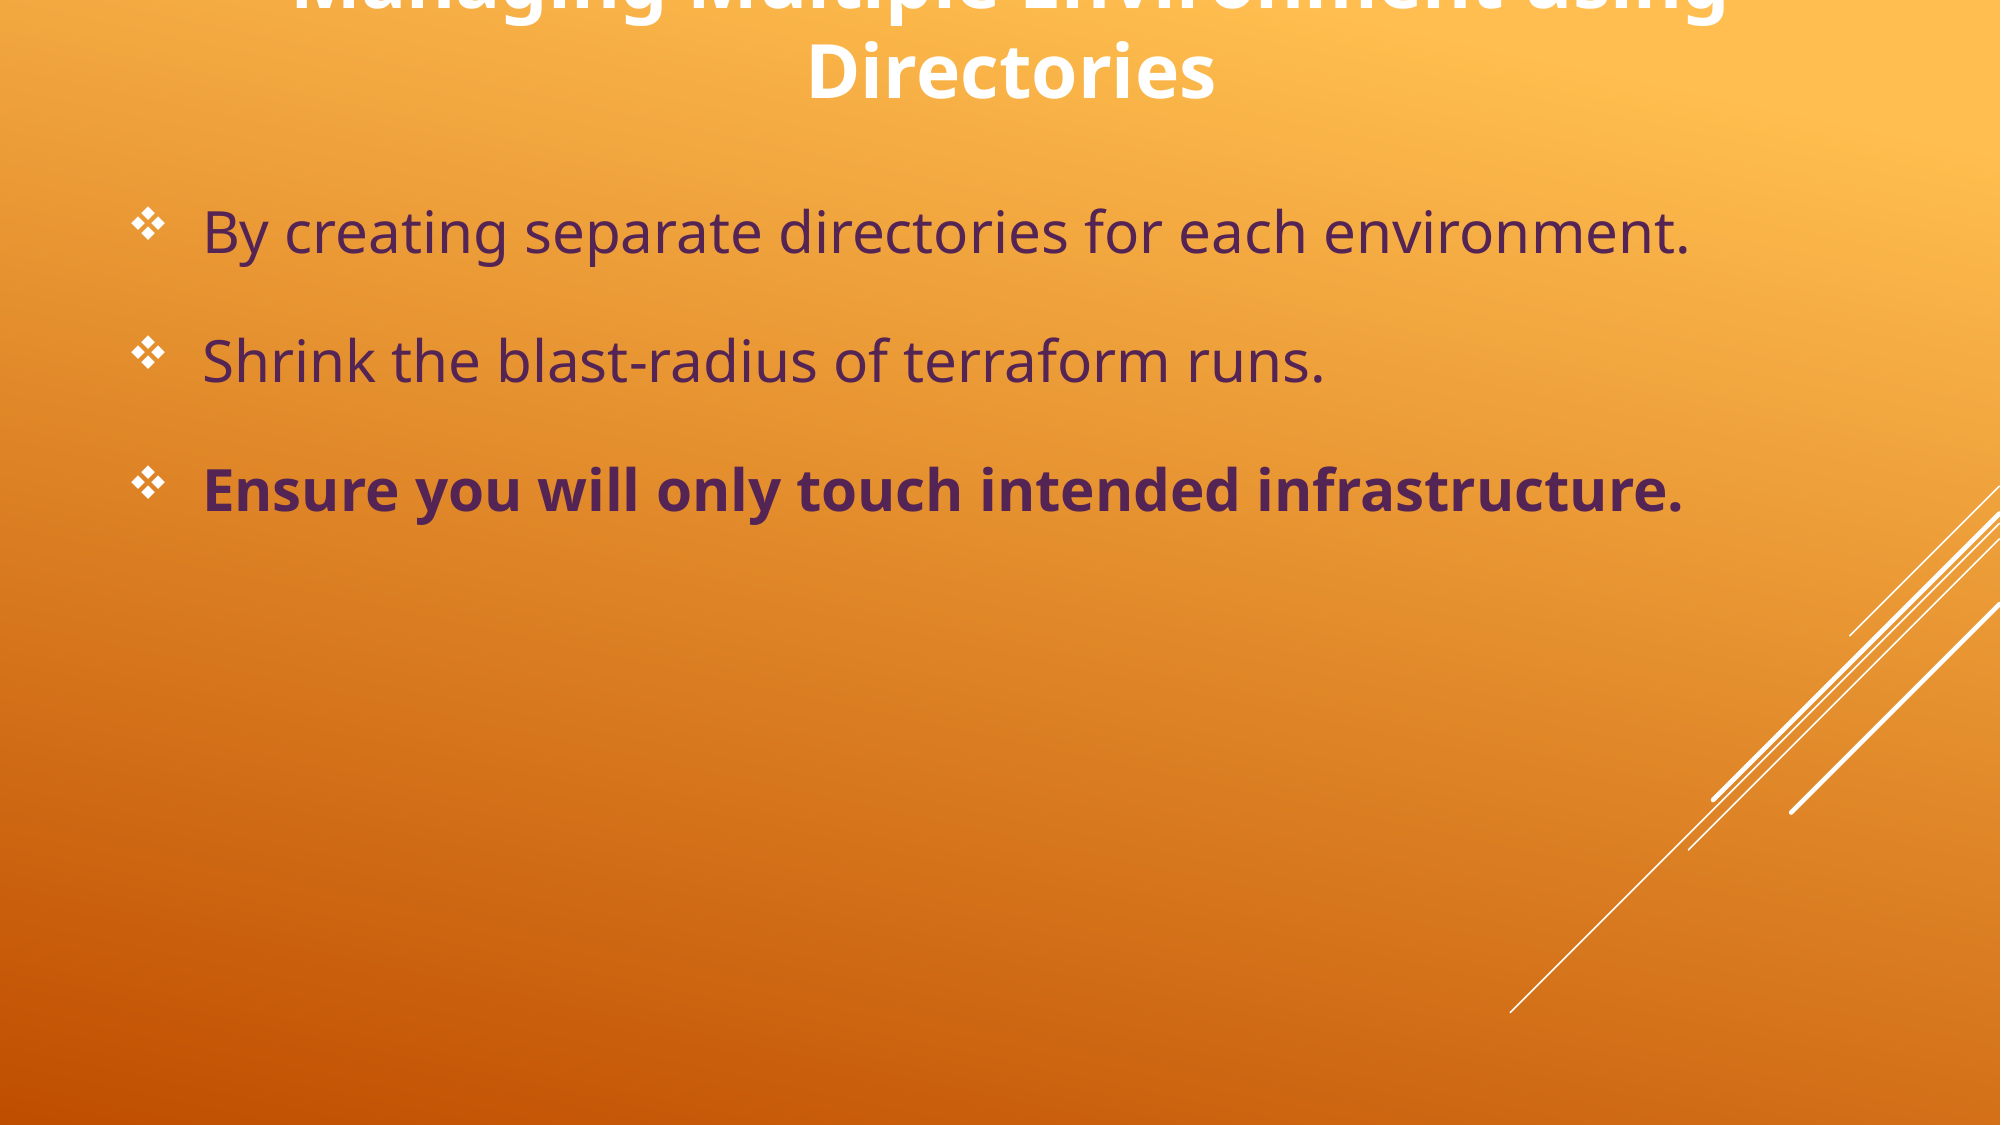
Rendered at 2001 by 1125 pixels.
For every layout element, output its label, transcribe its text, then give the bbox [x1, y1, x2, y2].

title Managing Multiple Environment using Directories [112, 31, 1910, 152]
list By creating separate directories for each environment. Shrink the blast-radius of terraform runs. Ensure you will only touch intended infrastructure. [112, 152, 1910, 984]
